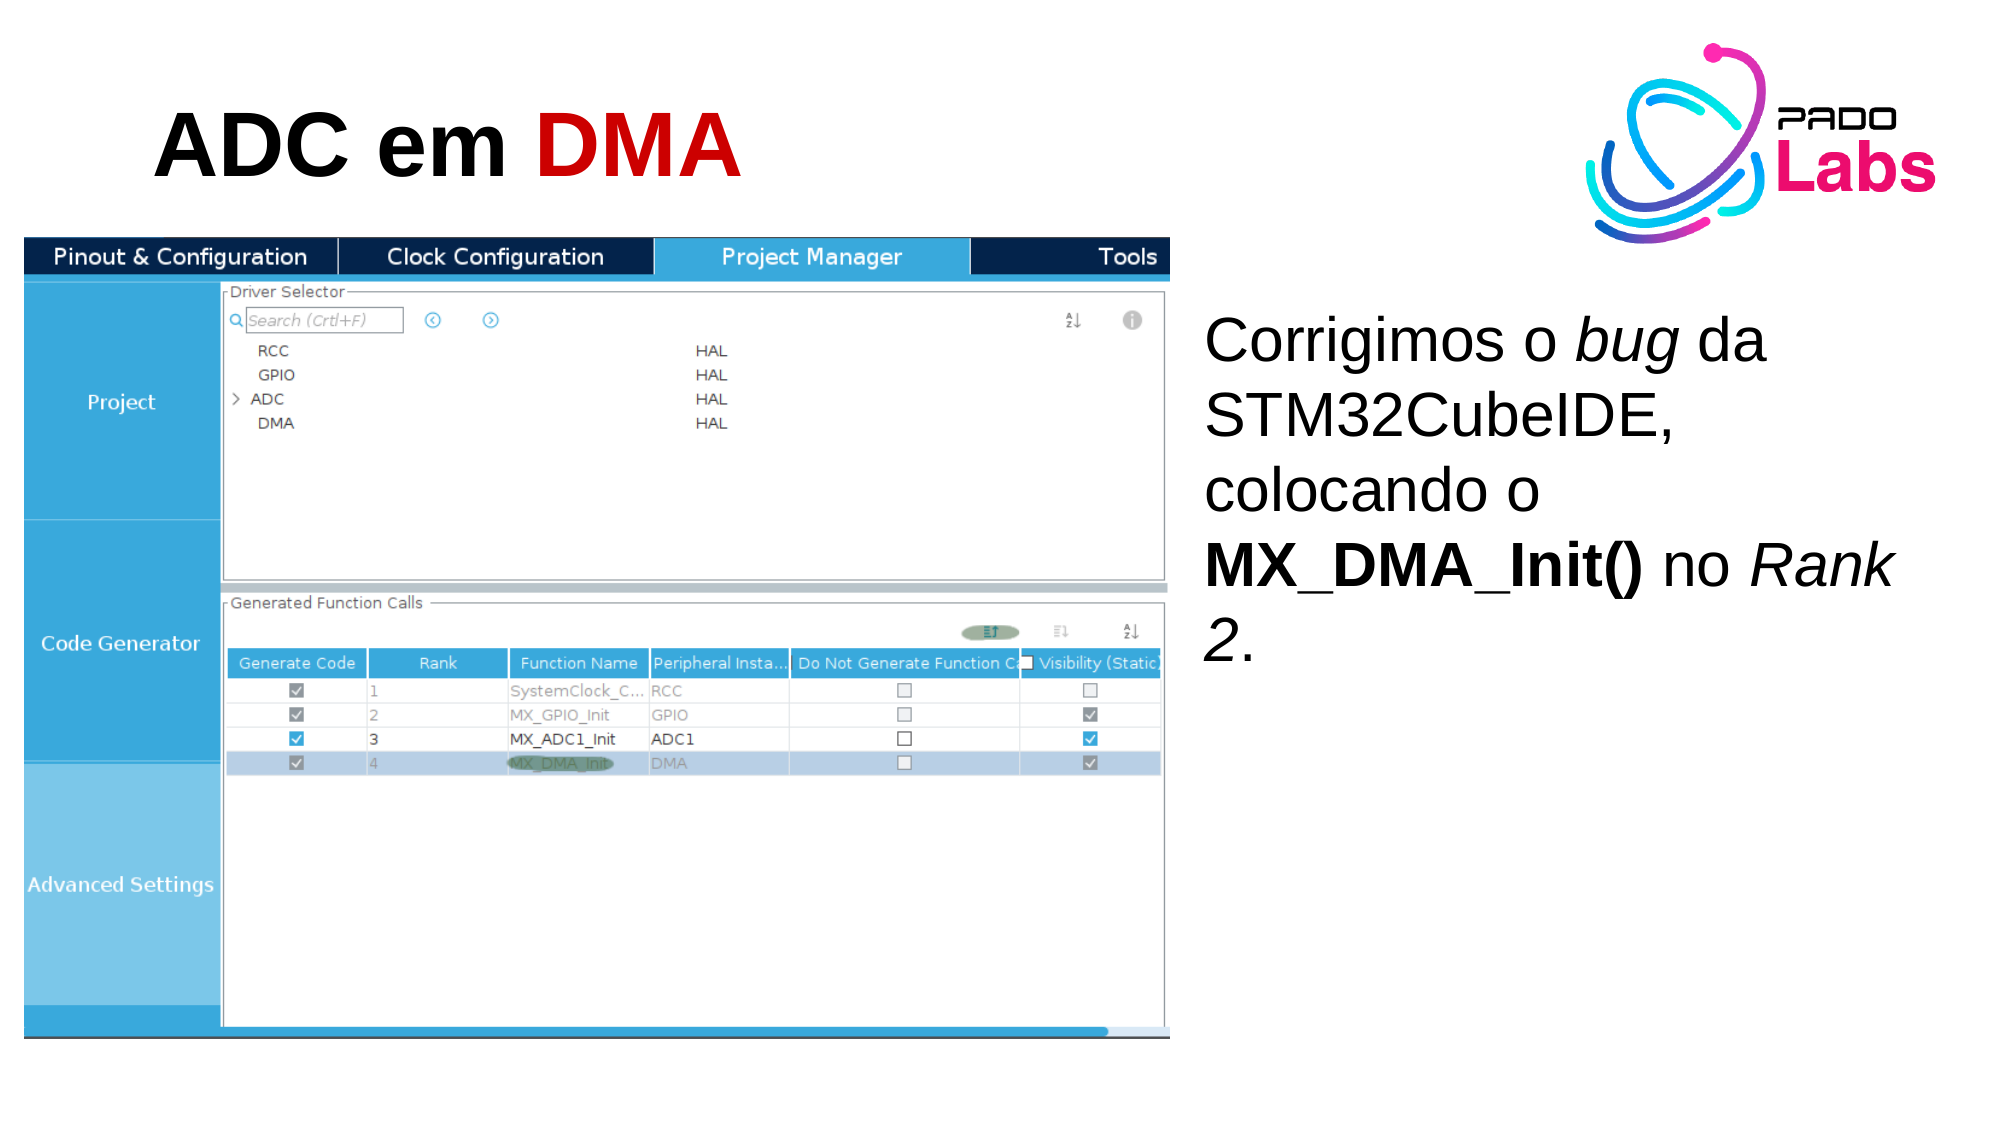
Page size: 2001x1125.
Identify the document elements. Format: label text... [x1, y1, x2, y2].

picture [24, 237, 1170, 1040]
text_box Corrigimos o bug da STM32CubeIDE, colocando o MX_DMA_Init() no Rank 2. [1189, 284, 1917, 839]
title ADC em DMA [137, 80, 1561, 213]
picture [1585, 43, 1937, 244]
